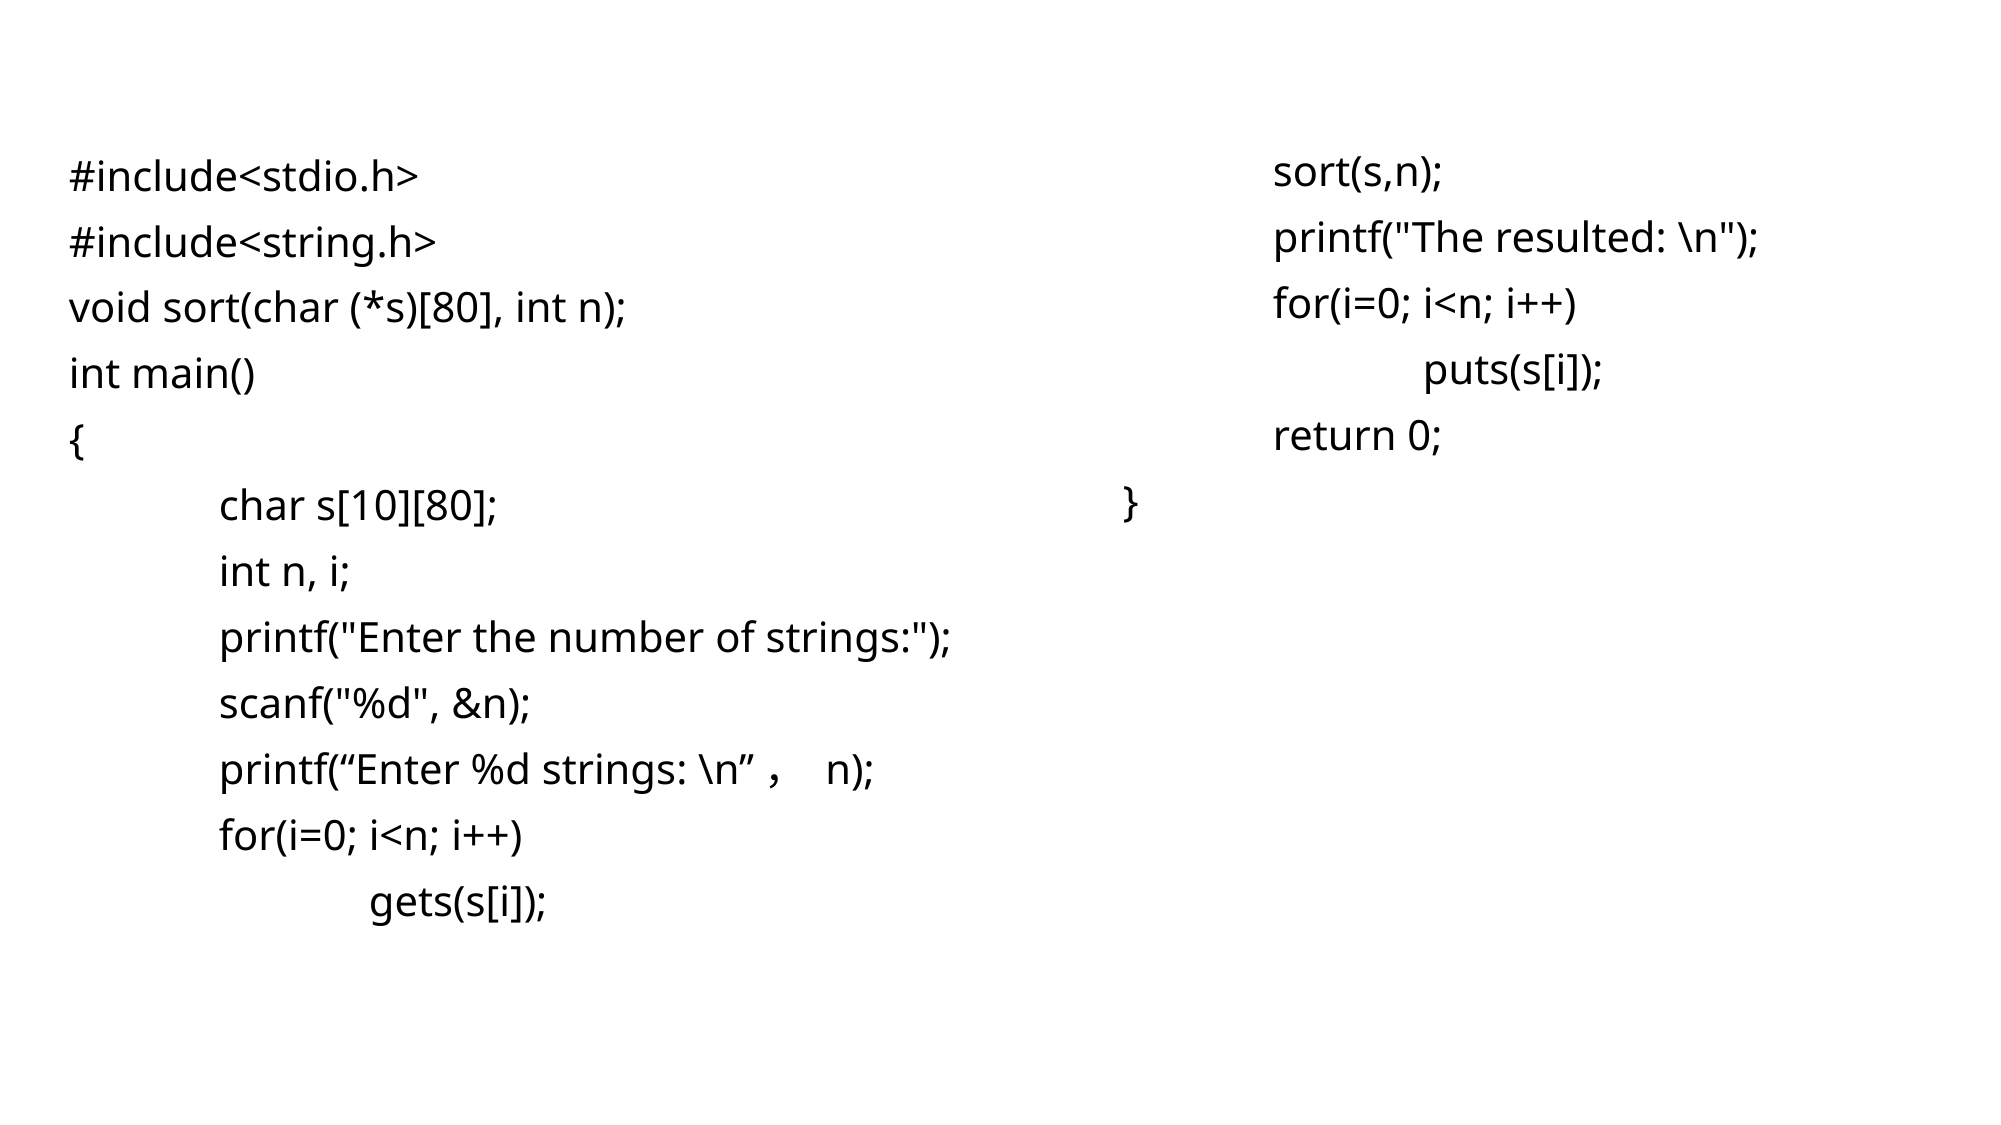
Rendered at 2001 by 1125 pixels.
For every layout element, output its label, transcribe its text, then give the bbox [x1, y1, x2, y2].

text_box sort(s,n); printf("The resulted: \n"); for(i=0; i<n; i++) puts(s[i]); return 0; } [1107, 142, 1878, 1009]
list #include<stdio.h> #include<string.h> void sort(char (*s)[80], int n); int main() { char s[10][80]; int n, i; printf("Enter the number of strings:"); scanf("%d", &n); printf(“Enter %d strings: \n”， n); for(i=0; i<n; i++) gets(s[i]); [53, 147, 997, 1014]
